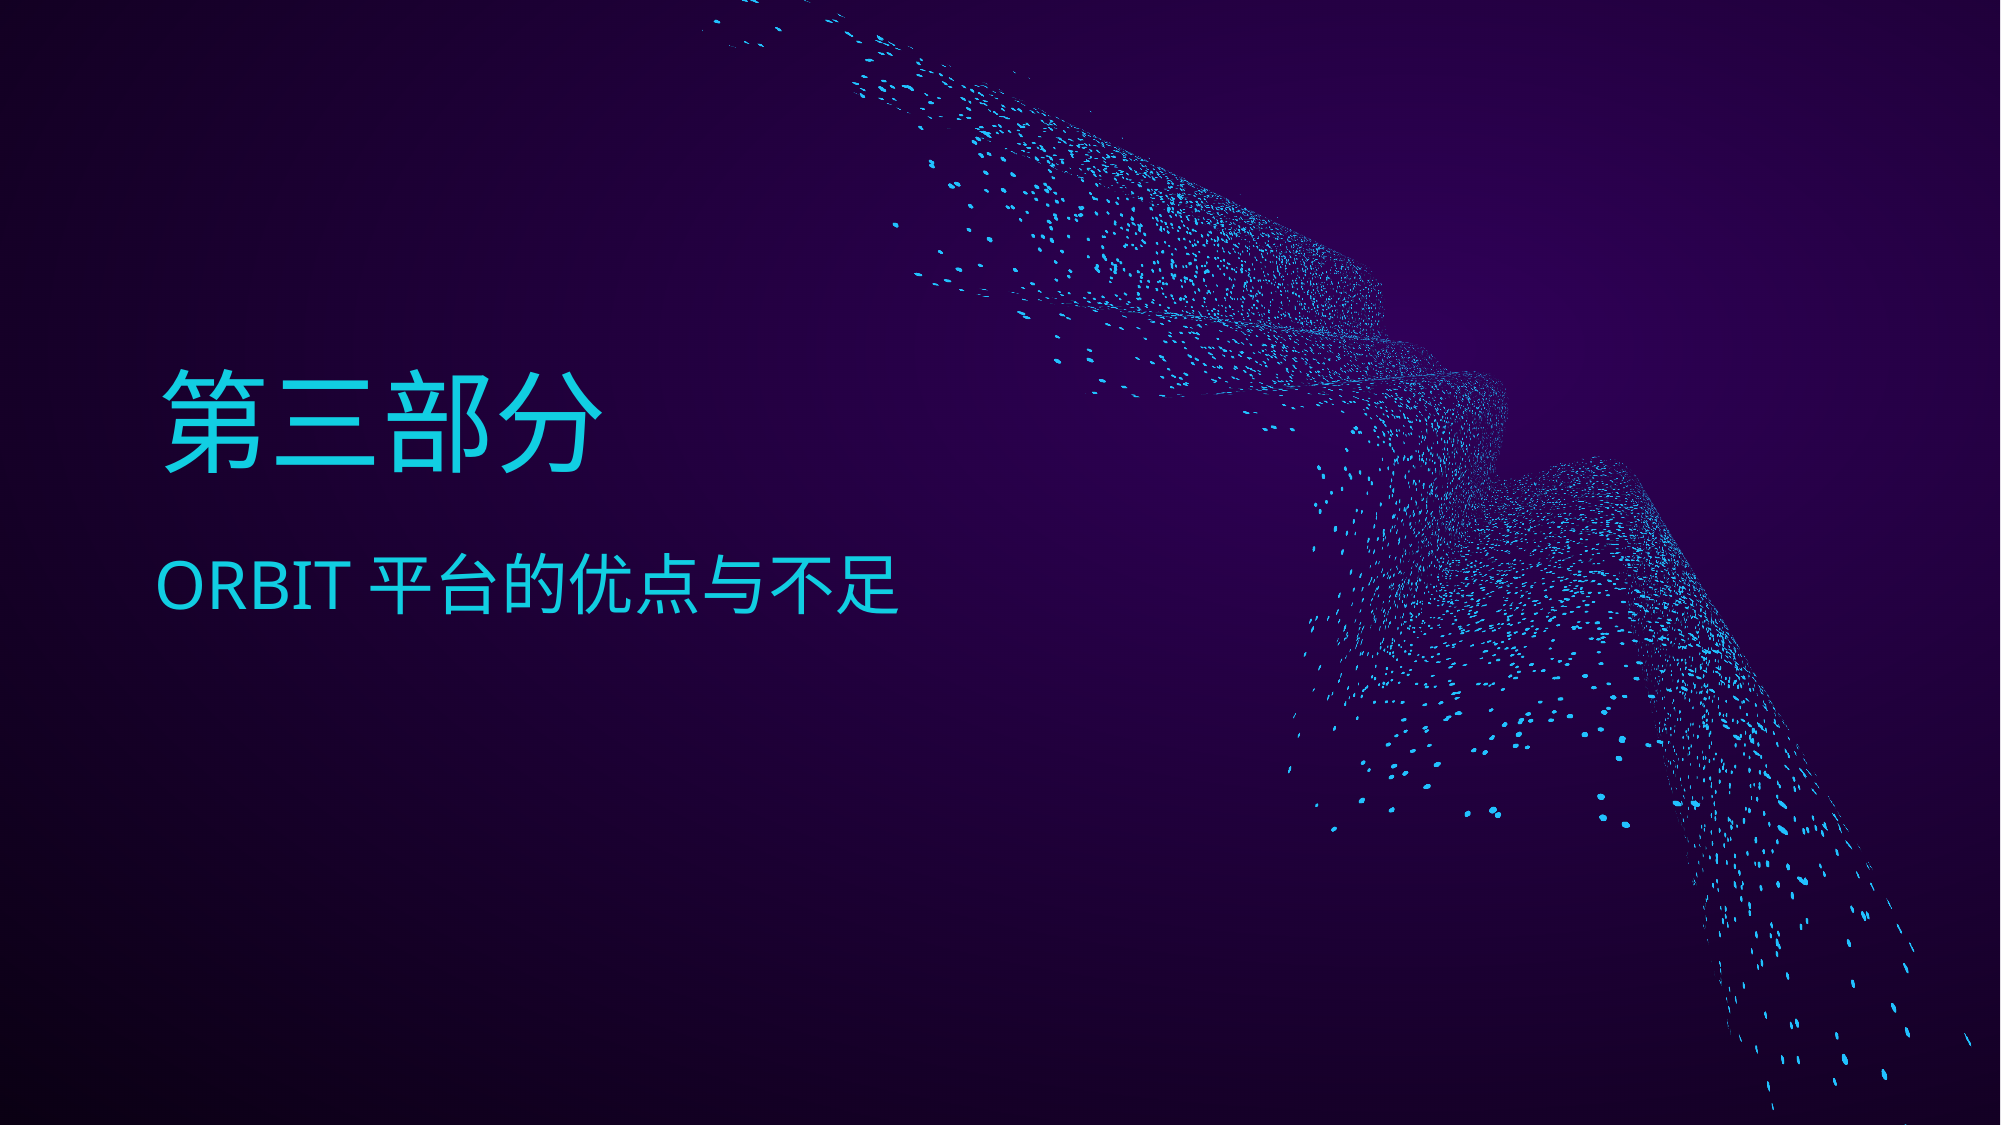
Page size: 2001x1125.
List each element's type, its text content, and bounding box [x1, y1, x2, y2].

picture [0, 0, 2001, 1125]
text_box 第三部分 [142, 344, 623, 495]
text_box ORBIT平台的优点与不足 [139, 535, 702, 630]
